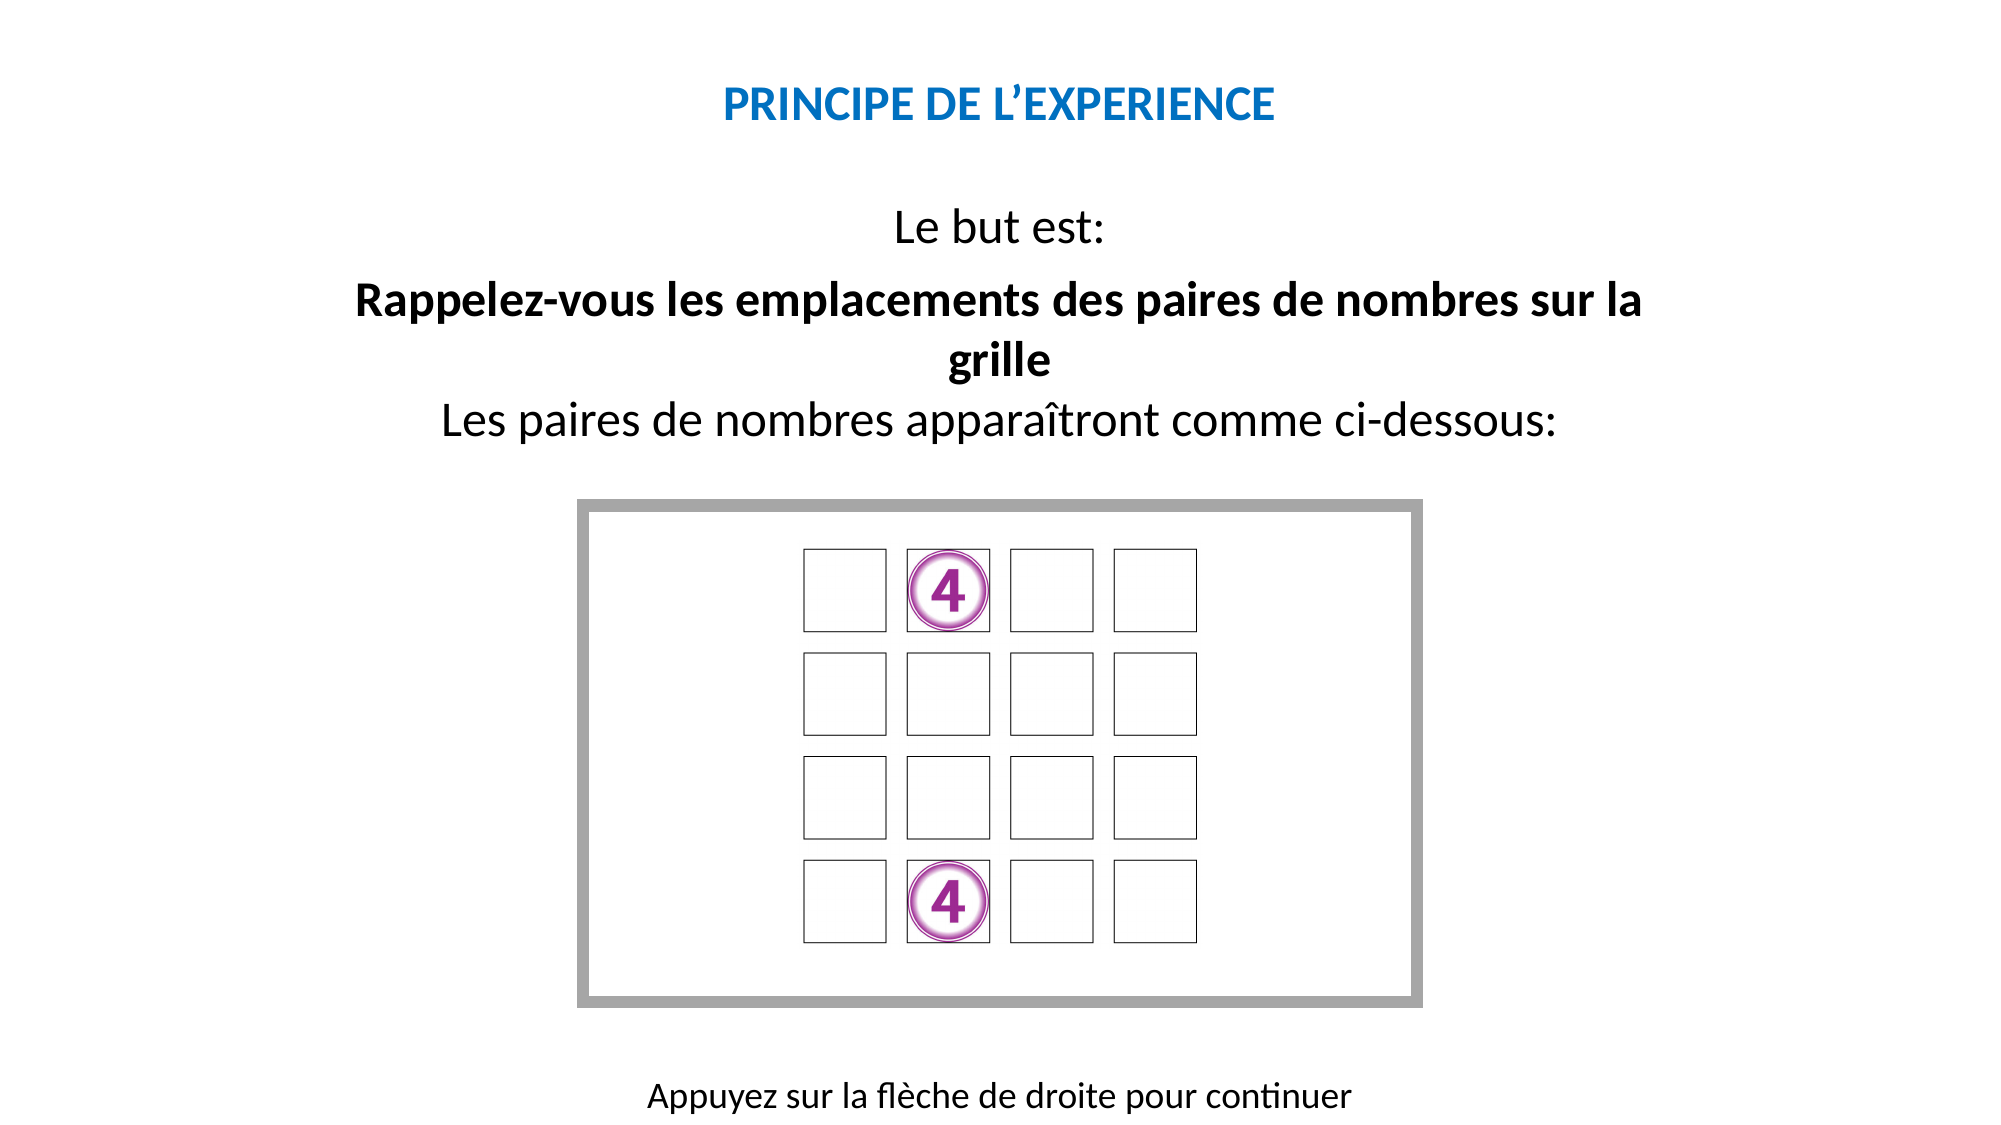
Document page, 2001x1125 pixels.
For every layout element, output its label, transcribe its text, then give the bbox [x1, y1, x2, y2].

text_box [582, 504, 1418, 1003]
text_box Appuyez sur la flèche de droite pour continuer [632, 1063, 1368, 1124]
text_box Le but est: Rappelez-vous les emplacements des paires de nombres sur la grille Les paires de nombres apparaîtront comme ci-dessous: [307, 186, 1693, 454]
picture [797, 539, 1203, 949]
text_box PRINCIPE DE L’EXPERIENCE [636, 62, 1364, 138]
